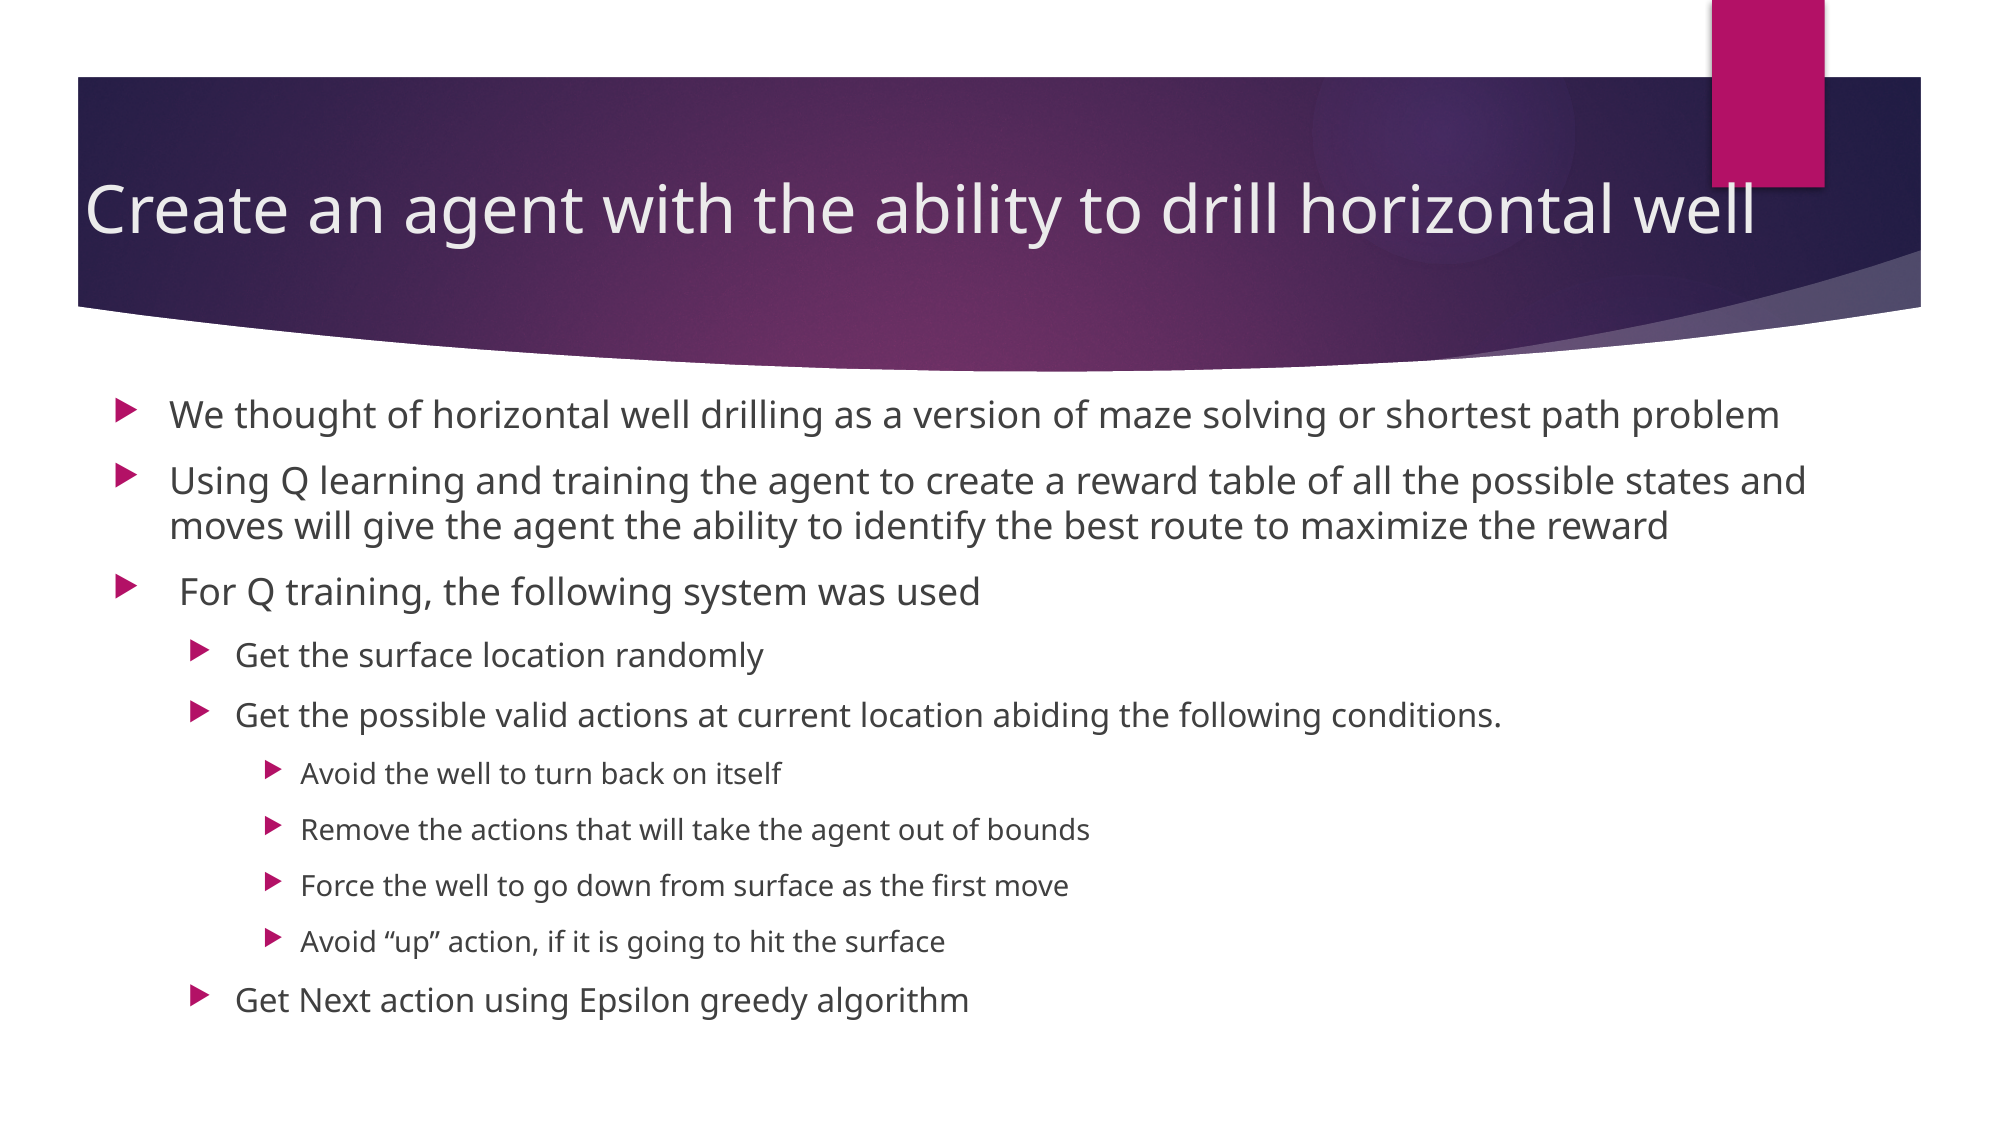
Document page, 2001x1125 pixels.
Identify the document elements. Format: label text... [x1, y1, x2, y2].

title Create an agent with the ability to drill horizontal well [69, 95, 1930, 318]
list We thought of horizontal well drilling as a version of maze solving or shortest path problem Using Q learning and training the agent to create a reward table of all the possible states and moves will give the agent the ability to identify the best route to maximize the reward For Q training, the following system was used Get the surface location randomly Get the possible valid actions at current location abiding the following conditions. Avoid the well to turn back on itself Remove the actions that will take the agent out of bounds Force the well to go down from surface as the first move Avoid “up” action, if it is going to hit the surface Get Next action using Epsilon greedy algorithm [97, 383, 1930, 1092]
